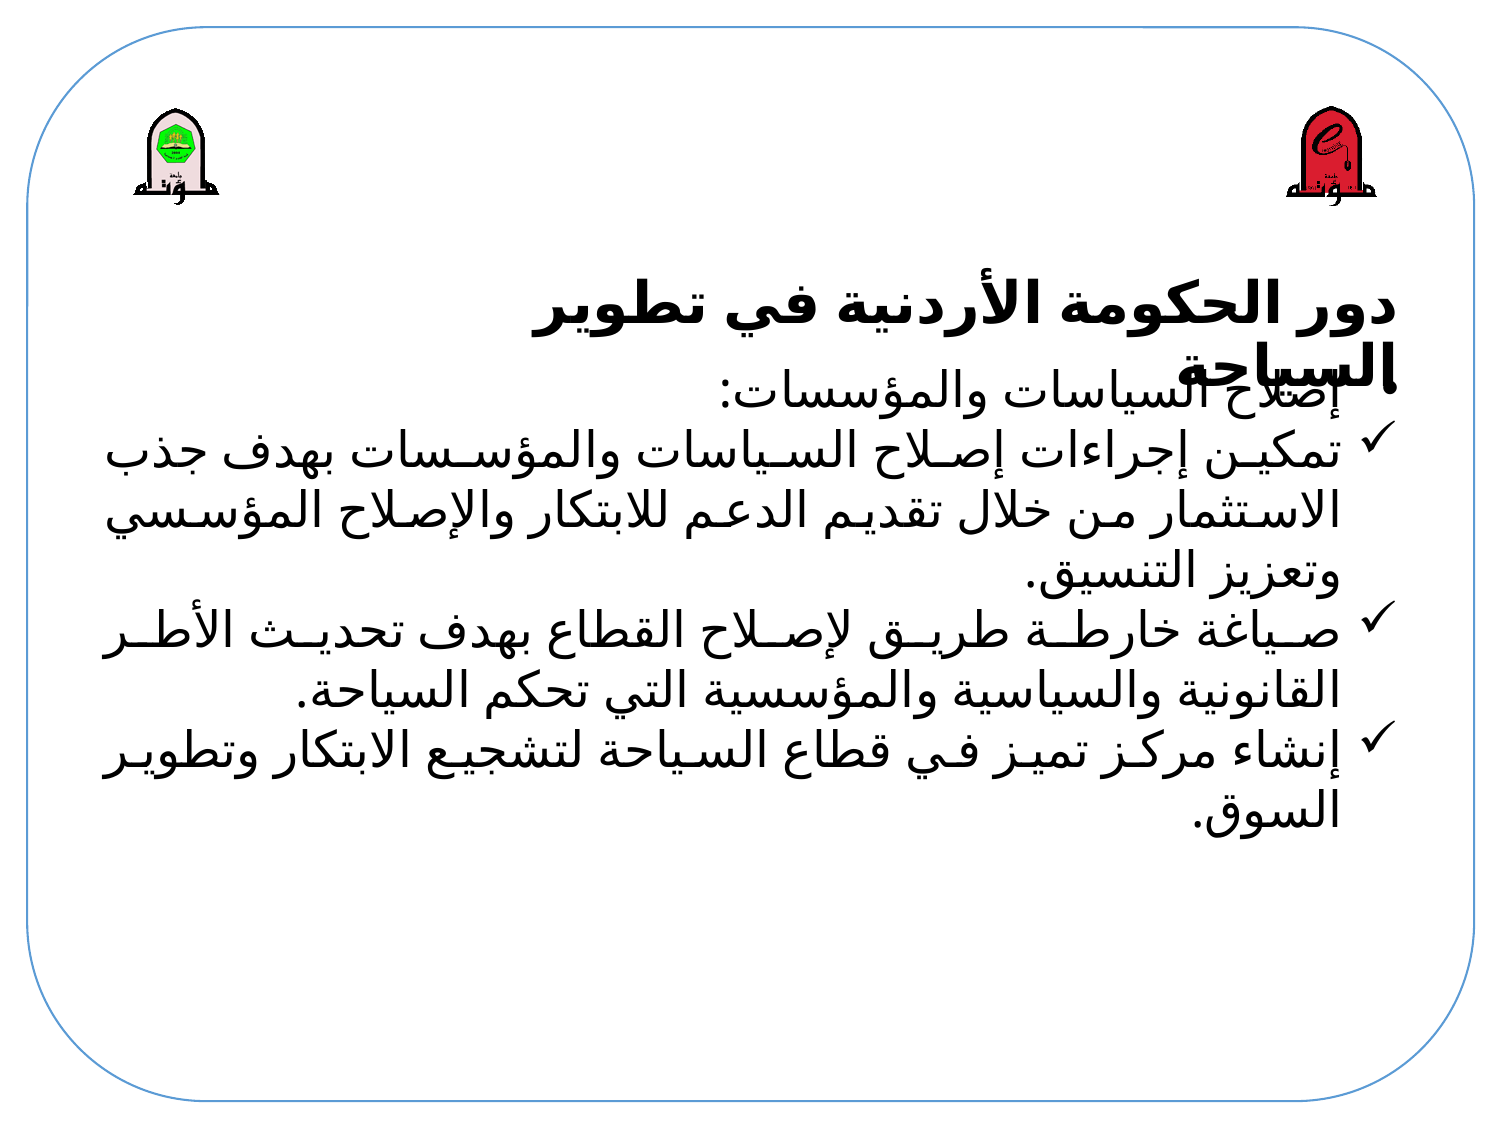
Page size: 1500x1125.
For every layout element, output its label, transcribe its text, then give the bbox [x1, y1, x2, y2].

title دور الحكومة الأردنية في تطوير السياحة [442, 265, 1414, 331]
picture [1282, 106, 1380, 208]
picture [131, 102, 220, 208]
subtitle إصلاح السياسات والمؤسسات: تمكين إجراءات إصلاح السياسات والمؤسسات بهدف جذب الاستثمار من خلال تقديم الدعم للابتكار والإصلاح المؤسسي وتعزيز التنسيق. صياغة خارطة طريق لإصلاح القطاع بهدف تحديث الأطر القانونية والسياسية والمؤسسية التي تحكم السياحة. إنشاء مركز تميز في قطاع السياحة لتشجيع الابتكار وتطوير السوق. [89, 350, 1414, 966]
